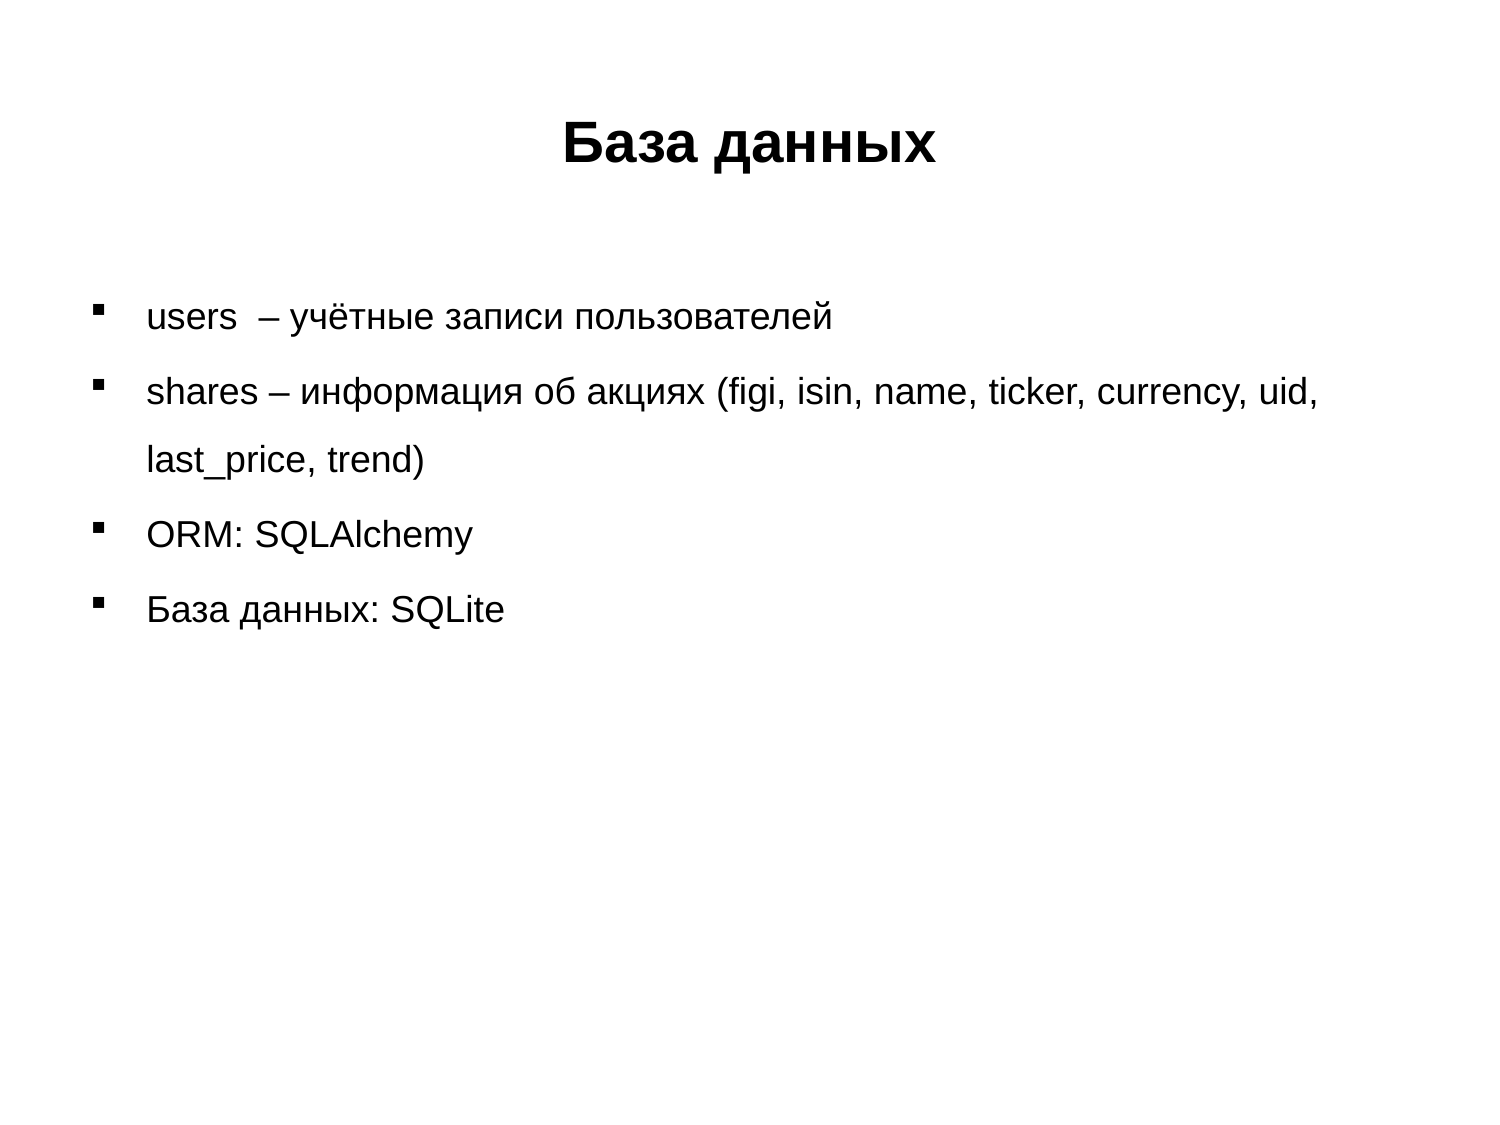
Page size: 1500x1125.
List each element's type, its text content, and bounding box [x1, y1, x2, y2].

list users – учётные записи пользователей shares – информация об акциях (figi, isin, name, ticker, currency, uid, last_price, trend) ORM: SQLAlchemy База данных: SQLite [75, 262, 1425, 1005]
title База данных [75, 45, 1425, 233]
